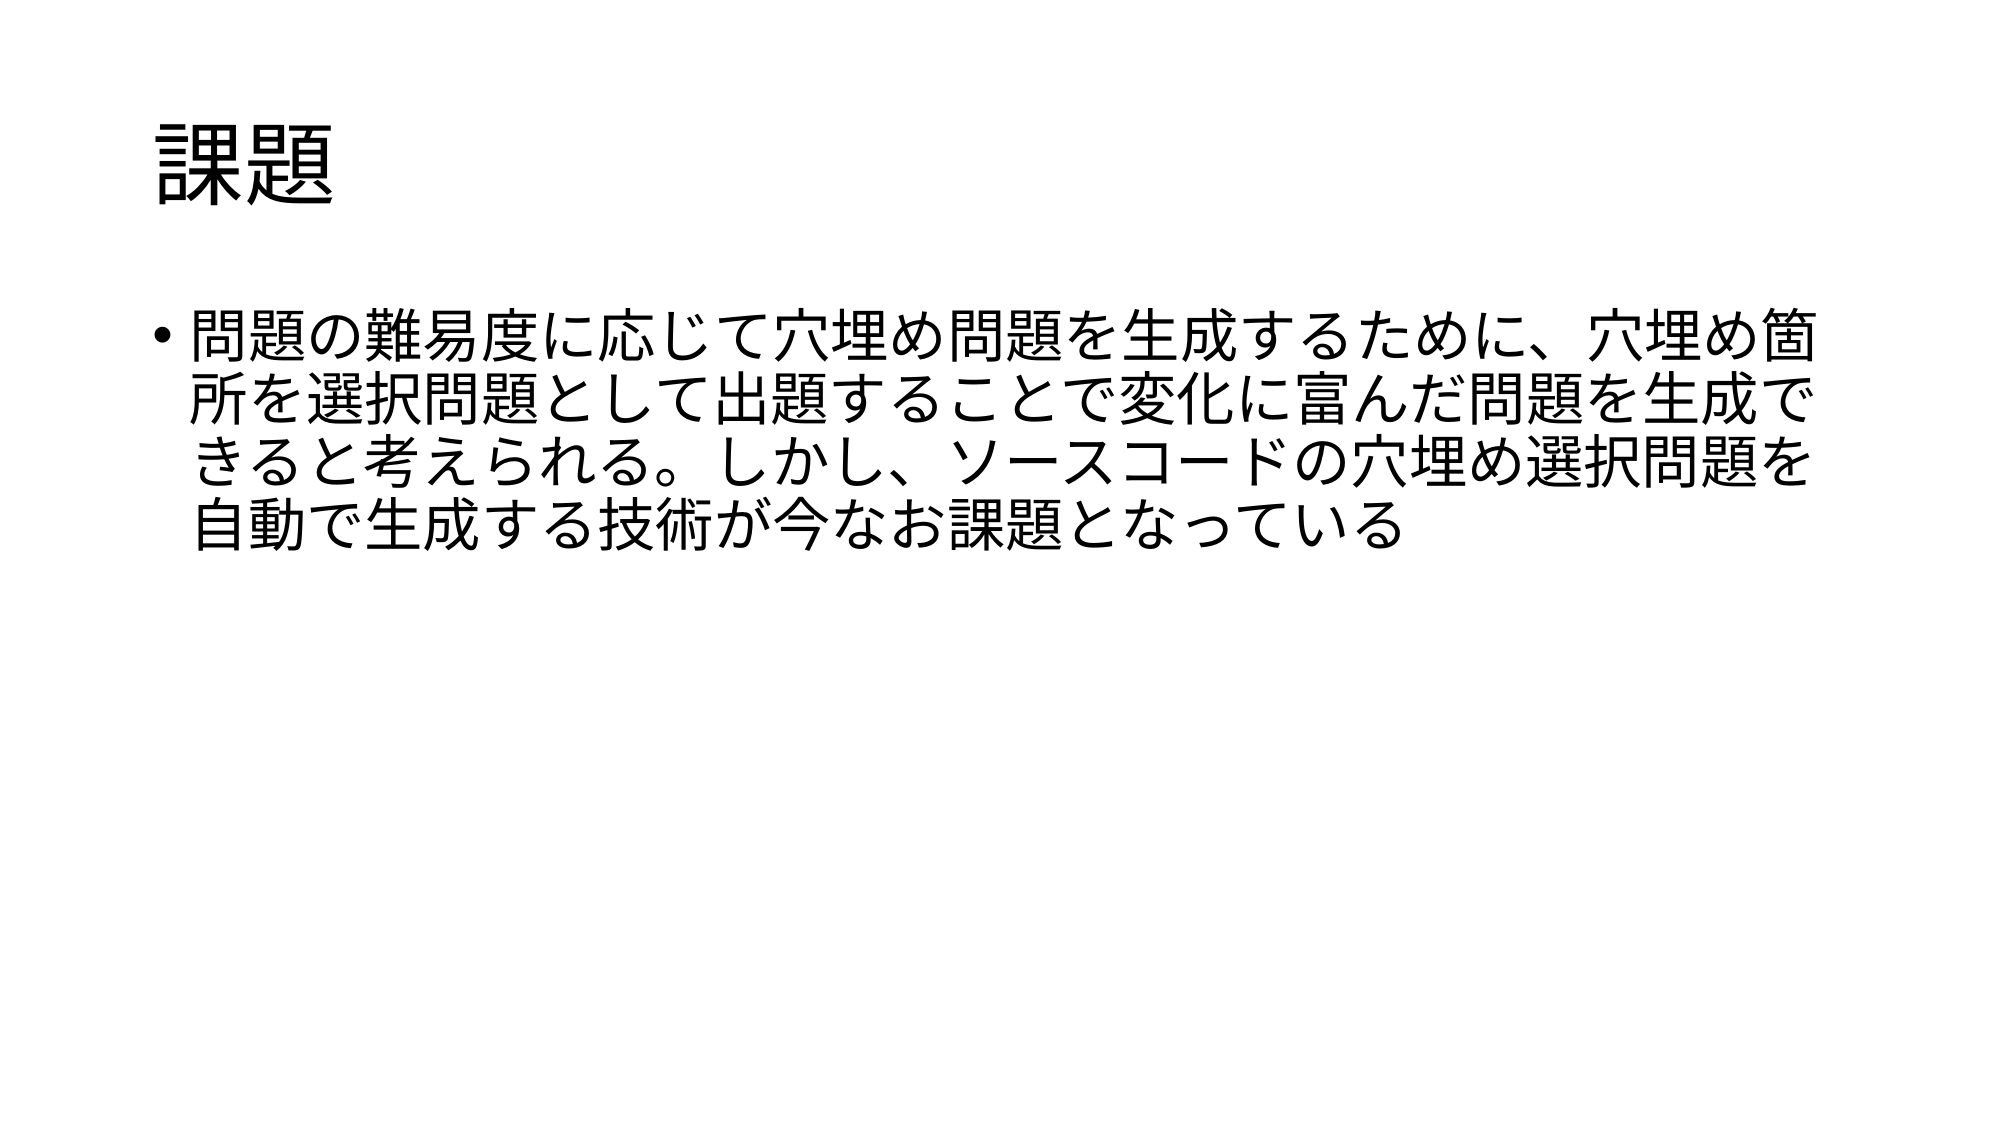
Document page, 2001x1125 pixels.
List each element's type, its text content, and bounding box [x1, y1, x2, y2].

title 課題 [137, 59, 1863, 278]
list 問題の難易度に応じて穴埋め問題を生成するために、穴埋め箇所を選択問題として出題することで変化に富んだ問題を生成できると考えられる。しかし、ソースコードの穴埋め選択問題を自動で生成する技術が今なお課題となっている [137, 299, 1863, 1014]
